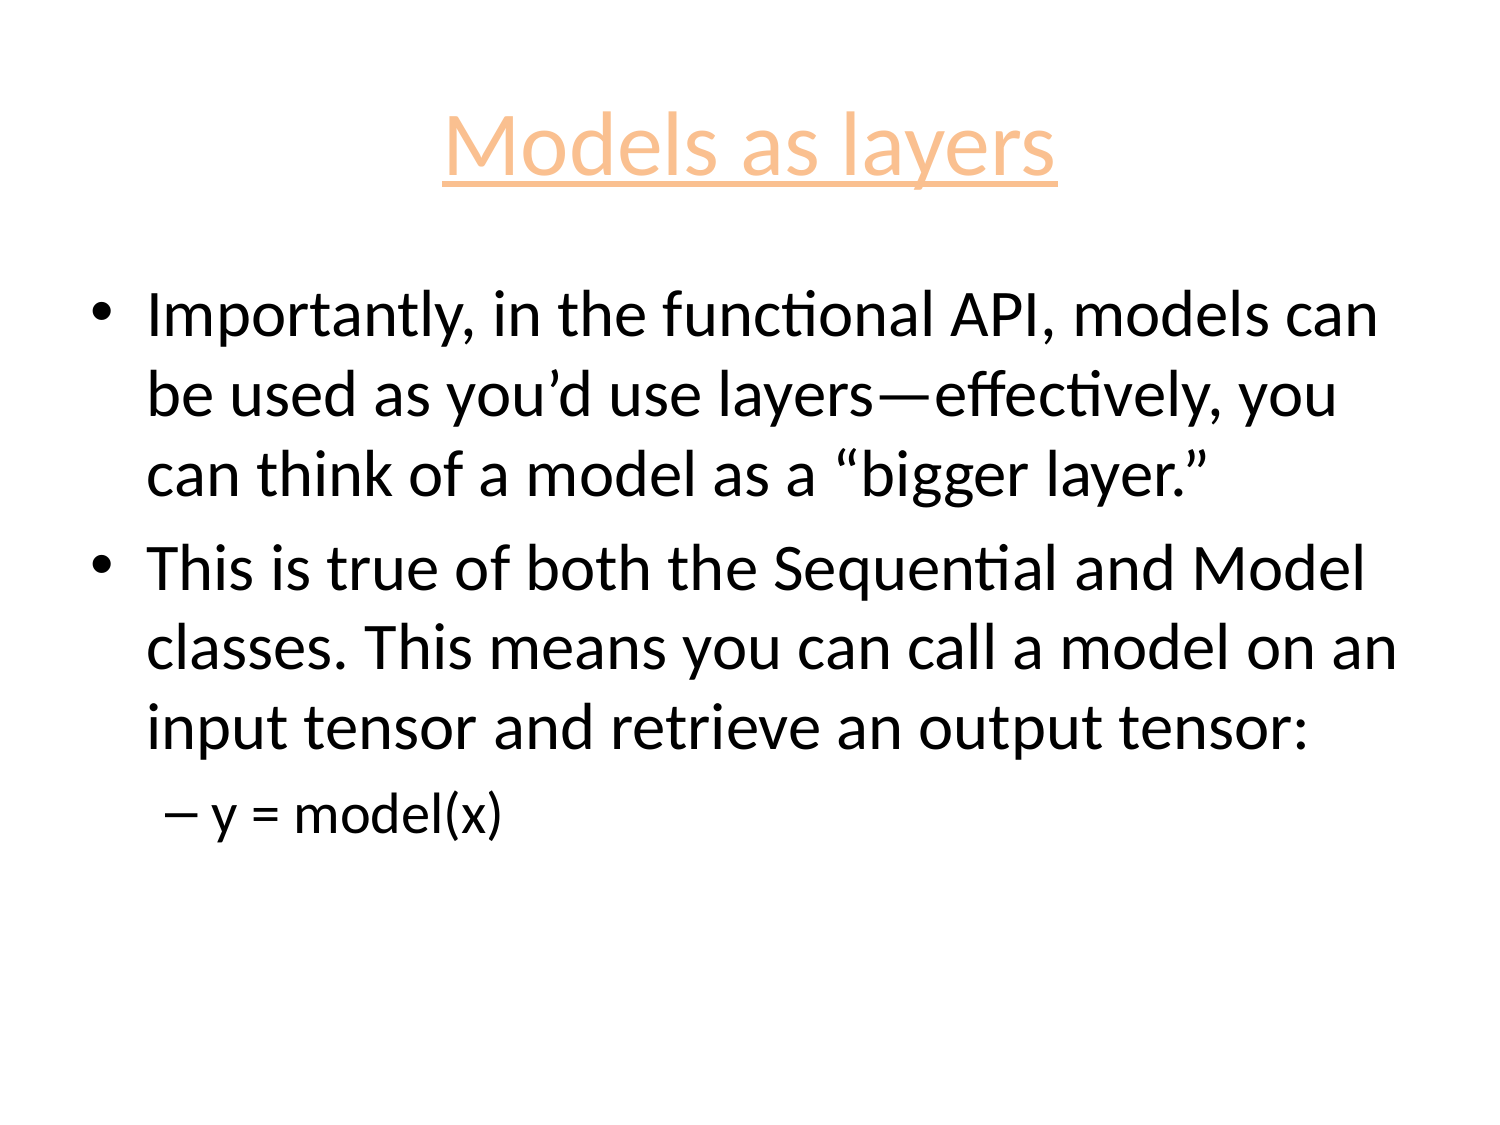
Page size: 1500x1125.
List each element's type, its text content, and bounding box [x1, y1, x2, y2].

list Importantly, in the functional API, models can be used as you’d use layers—effectively, you can think of a model as a “bigger layer.” This is true of both the Sequential and Model classes. This means you can call a model on an input tensor and retrieve an output tensor: y = model(x) [75, 262, 1425, 1005]
title Models as layers [75, 45, 1425, 233]
